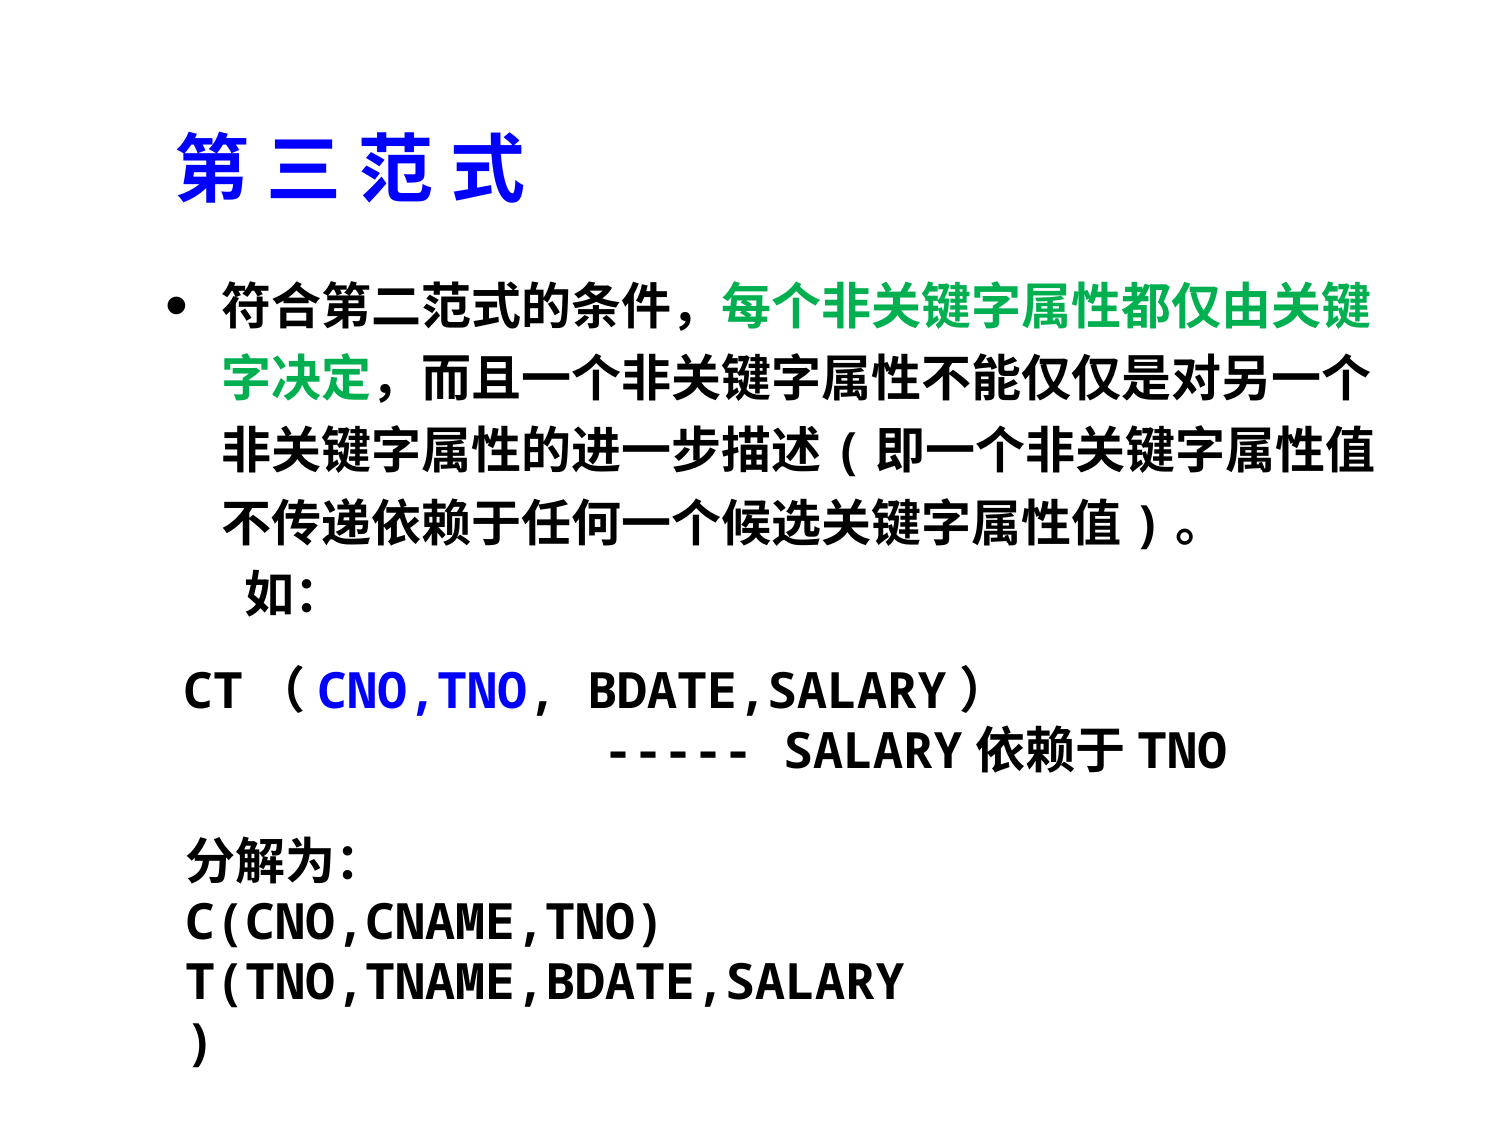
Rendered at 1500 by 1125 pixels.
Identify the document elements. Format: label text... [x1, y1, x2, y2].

list 符合第二范式的条件，每个非关键字属性都仅由关键字决定，而且一个非关键字属性不能仅仅是对另一个非关键字属性的进一步描述(即一个非关键字属性值不传递依赖于任何一个候选关键字属性值)。 如： [150, 255, 1413, 681]
text_box CT（CNO,TNO, BDATE,SALARY） ----- SALARY依赖于TNO [168, 650, 1447, 786]
text_box 分解为： C(CNO,CNAME,TNO) T(TNO,TNAME,BDATE,SALARY) [170, 822, 921, 1077]
title 第 三 范 式 [159, 113, 1287, 247]
